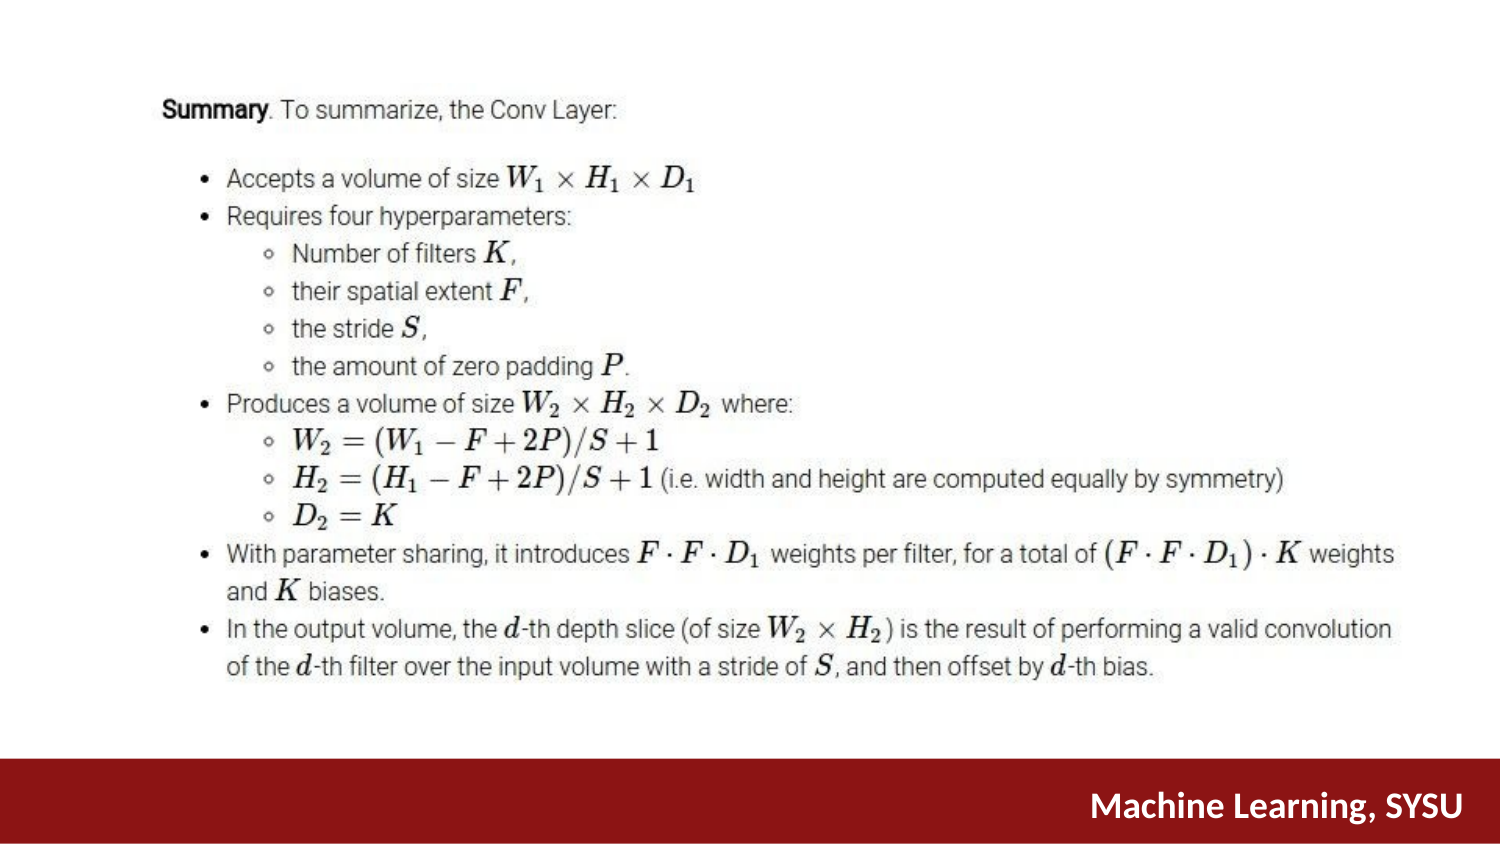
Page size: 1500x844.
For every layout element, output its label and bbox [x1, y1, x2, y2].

picture [150, 83, 1403, 686]
